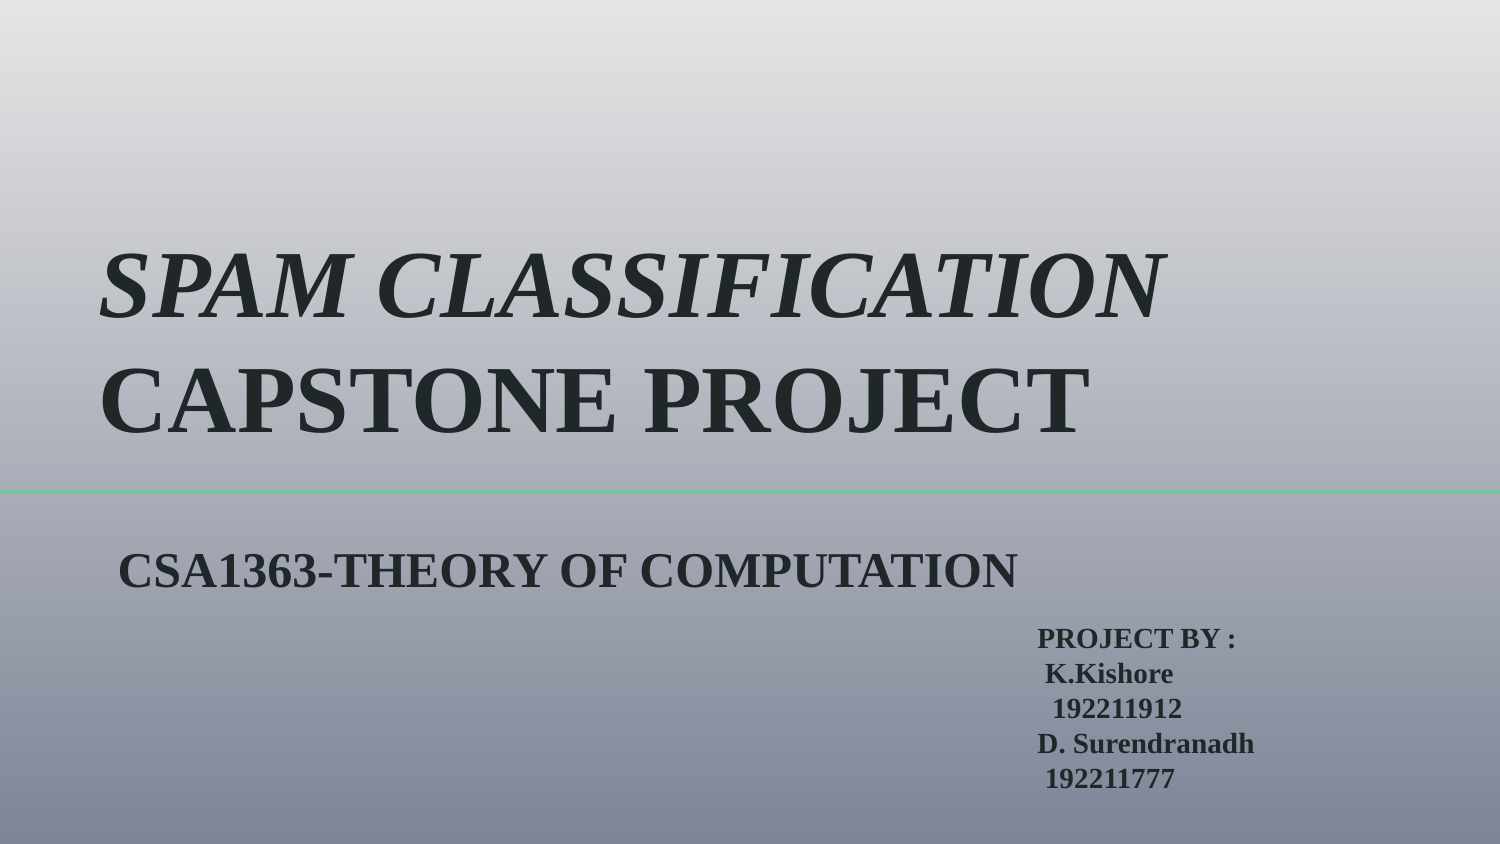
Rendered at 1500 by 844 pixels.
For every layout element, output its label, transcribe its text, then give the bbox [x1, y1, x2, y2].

text_box PROJECT BY : K.Kishore 192211912 D. Surendranadh 192211777 [1022, 611, 1481, 802]
subtitle CSA1363-THEORY OF COMPUTATION [83, 522, 1417, 626]
title SPAM CLASSIFICATION CAPSTONE PROJECT [83, 206, 1417, 467]
